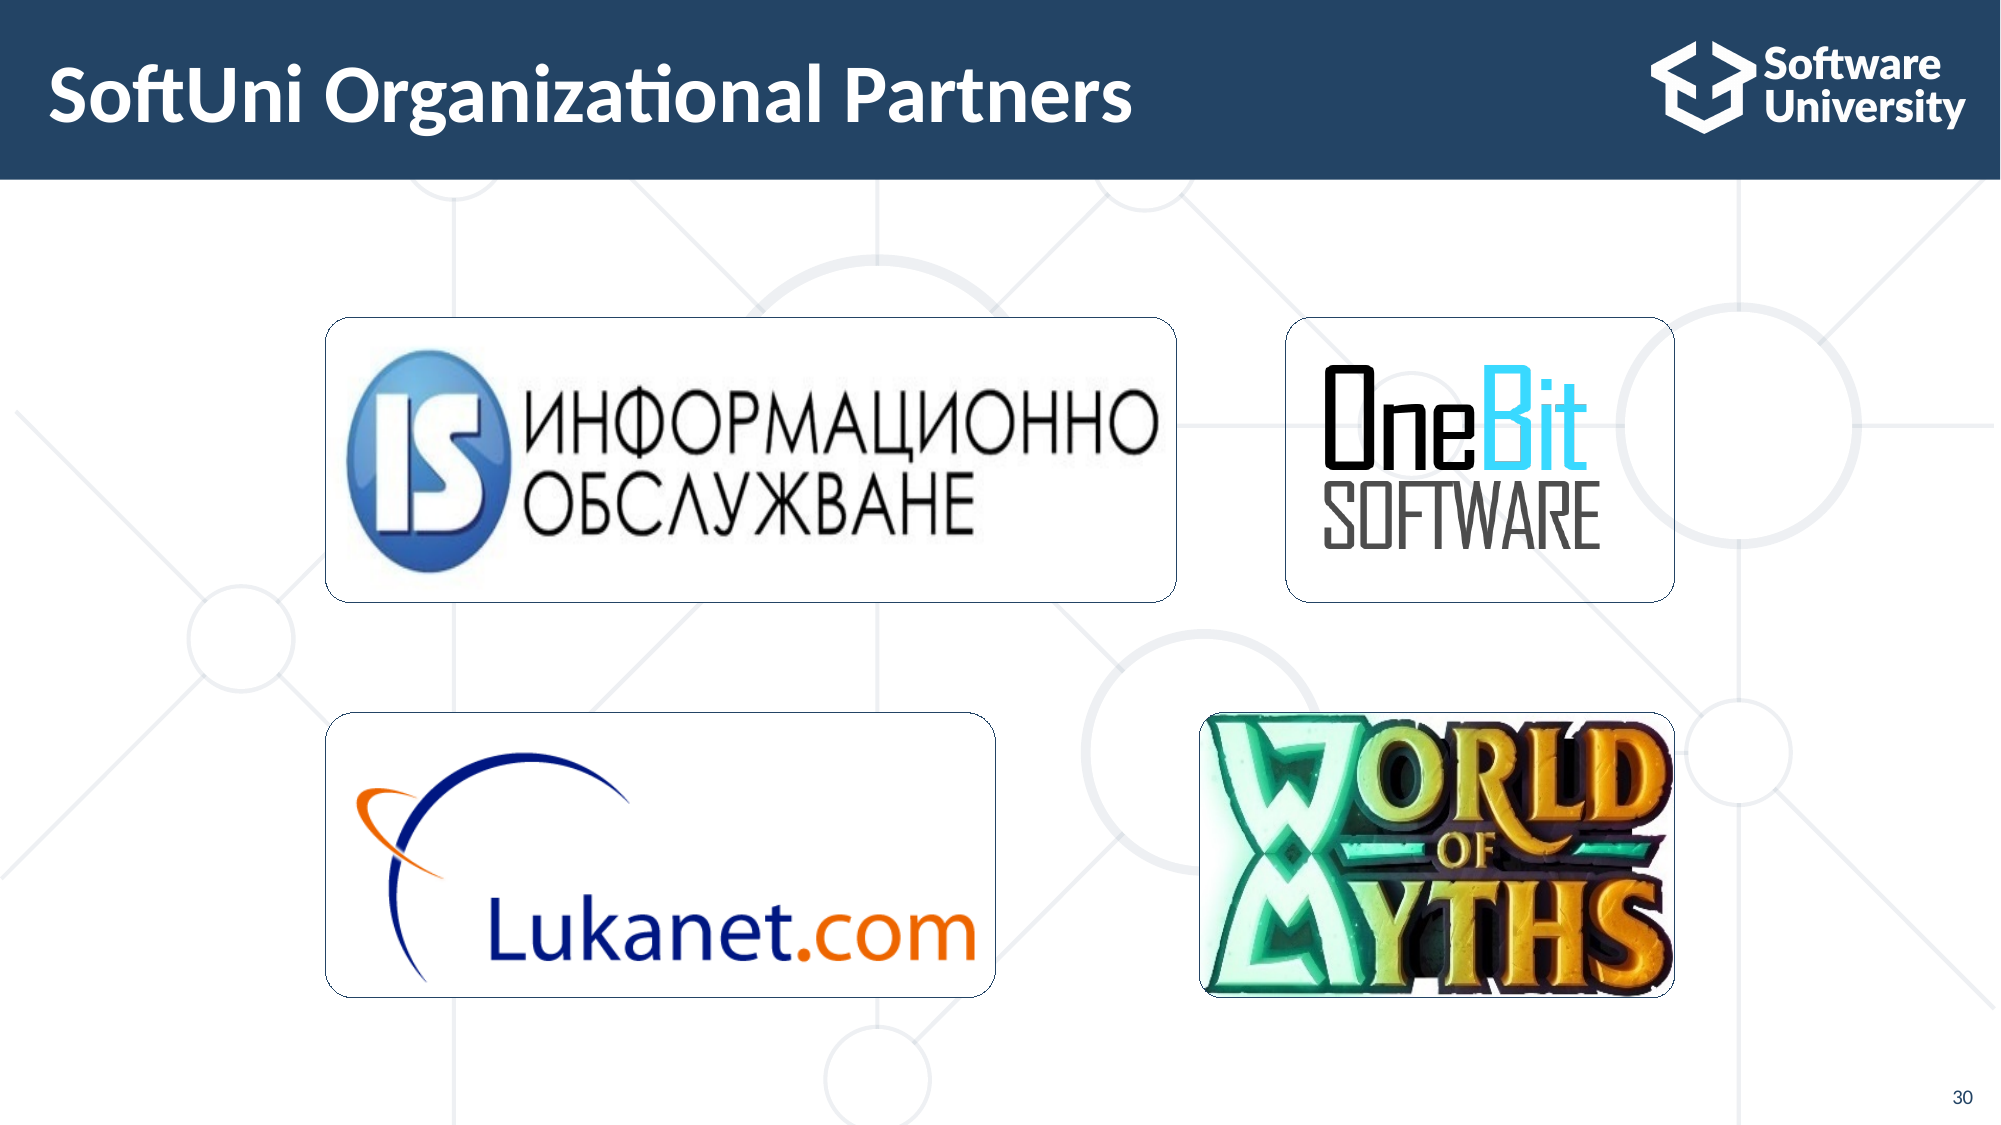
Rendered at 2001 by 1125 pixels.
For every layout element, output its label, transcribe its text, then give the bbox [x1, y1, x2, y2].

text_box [325, 317, 1675, 999]
title SoftUni Organizational Partners [31, 16, 1625, 162]
slide_number 30 [1927, 1067, 1989, 1117]
picture [1651, 41, 1966, 134]
